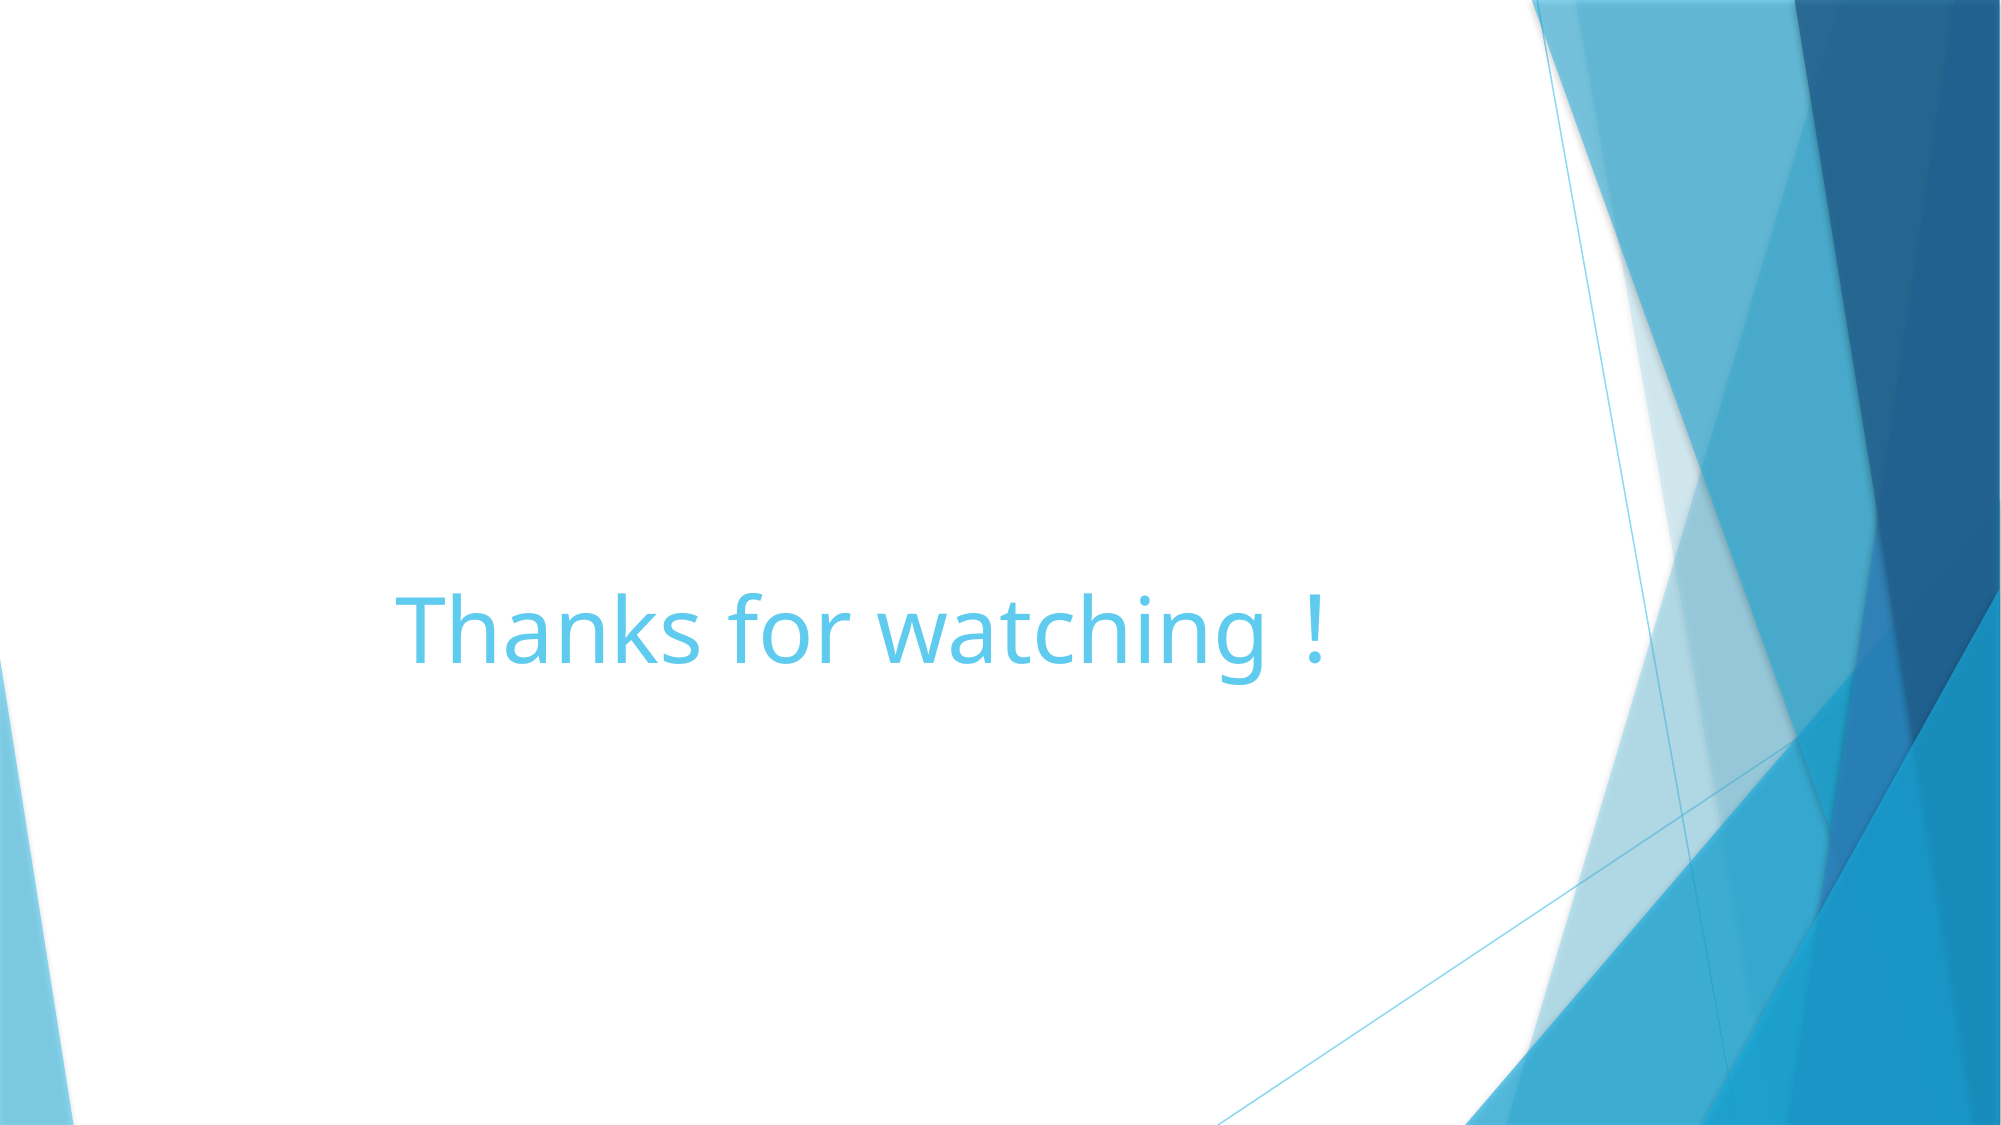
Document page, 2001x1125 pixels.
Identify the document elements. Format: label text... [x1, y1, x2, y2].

title Thanks for watching！ [379, 564, 1791, 782]
